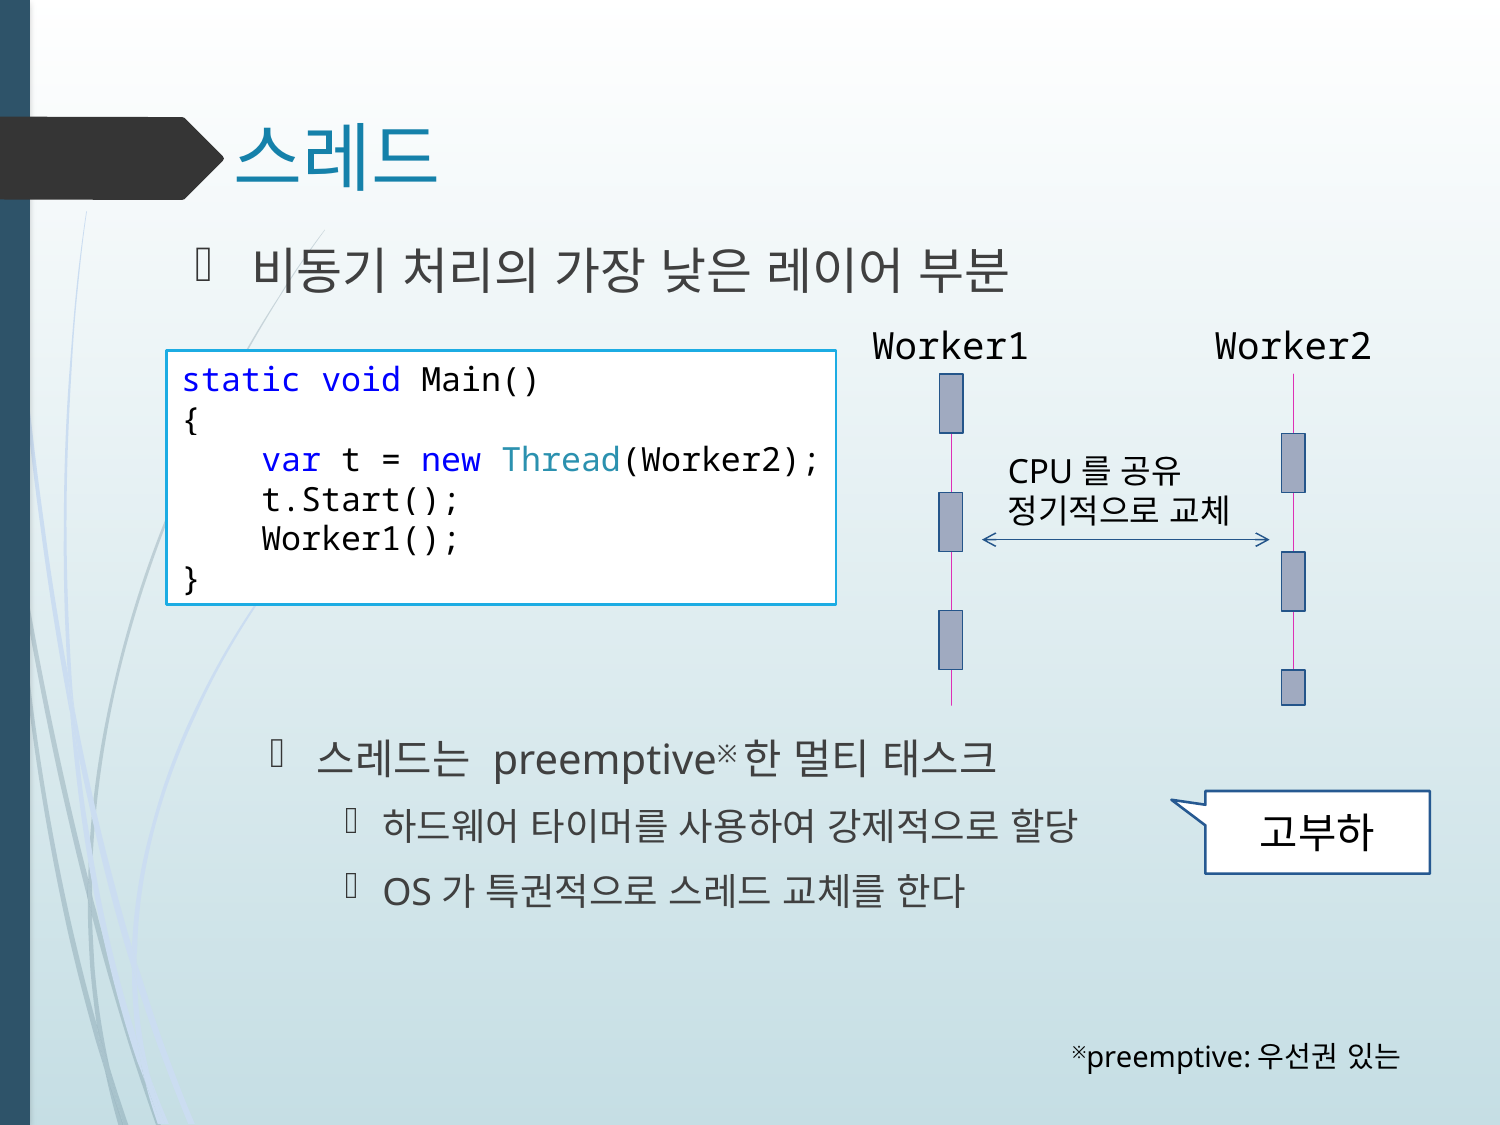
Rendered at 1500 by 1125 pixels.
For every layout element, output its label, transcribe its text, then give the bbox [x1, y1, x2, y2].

text_box [1281, 669, 1290, 706]
text_box 고부하 [1170, 789, 1432, 875]
list 비동기 처리의 가장 낮은 레이어 부분 스레드는 preemptive※한 멀티 태스크 하드웨어 타이머를 사용하여 강제적으로 할당 OS가 특권적으로 스레드 교체를 한다 [179, 231, 1400, 970]
text_box static void Main() { var t = new Thread(Worker2); t.Start(); Worker1(); } [165, 349, 837, 606]
text_box [955, 492, 963, 552]
text_box [1281, 551, 1289, 612]
title 스레드 [218, 102, 1396, 209]
text_box [938, 610, 947, 670]
text_box [955, 610, 963, 670]
text_box [1297, 669, 1306, 706]
text_box [1297, 433, 1306, 493]
text_box CPU를 공유 정기적으로 교체 [993, 442, 1246, 538]
text_box ※preemptive:우선권 있는 [1057, 1030, 1417, 1081]
text_box [1281, 433, 1289, 493]
text_box [938, 492, 947, 552]
text_box [1297, 551, 1306, 612]
text_box [939, 373, 964, 434]
text_box Worker2 [1199, 314, 1387, 375]
text_box Worker1 [857, 314, 1045, 375]
